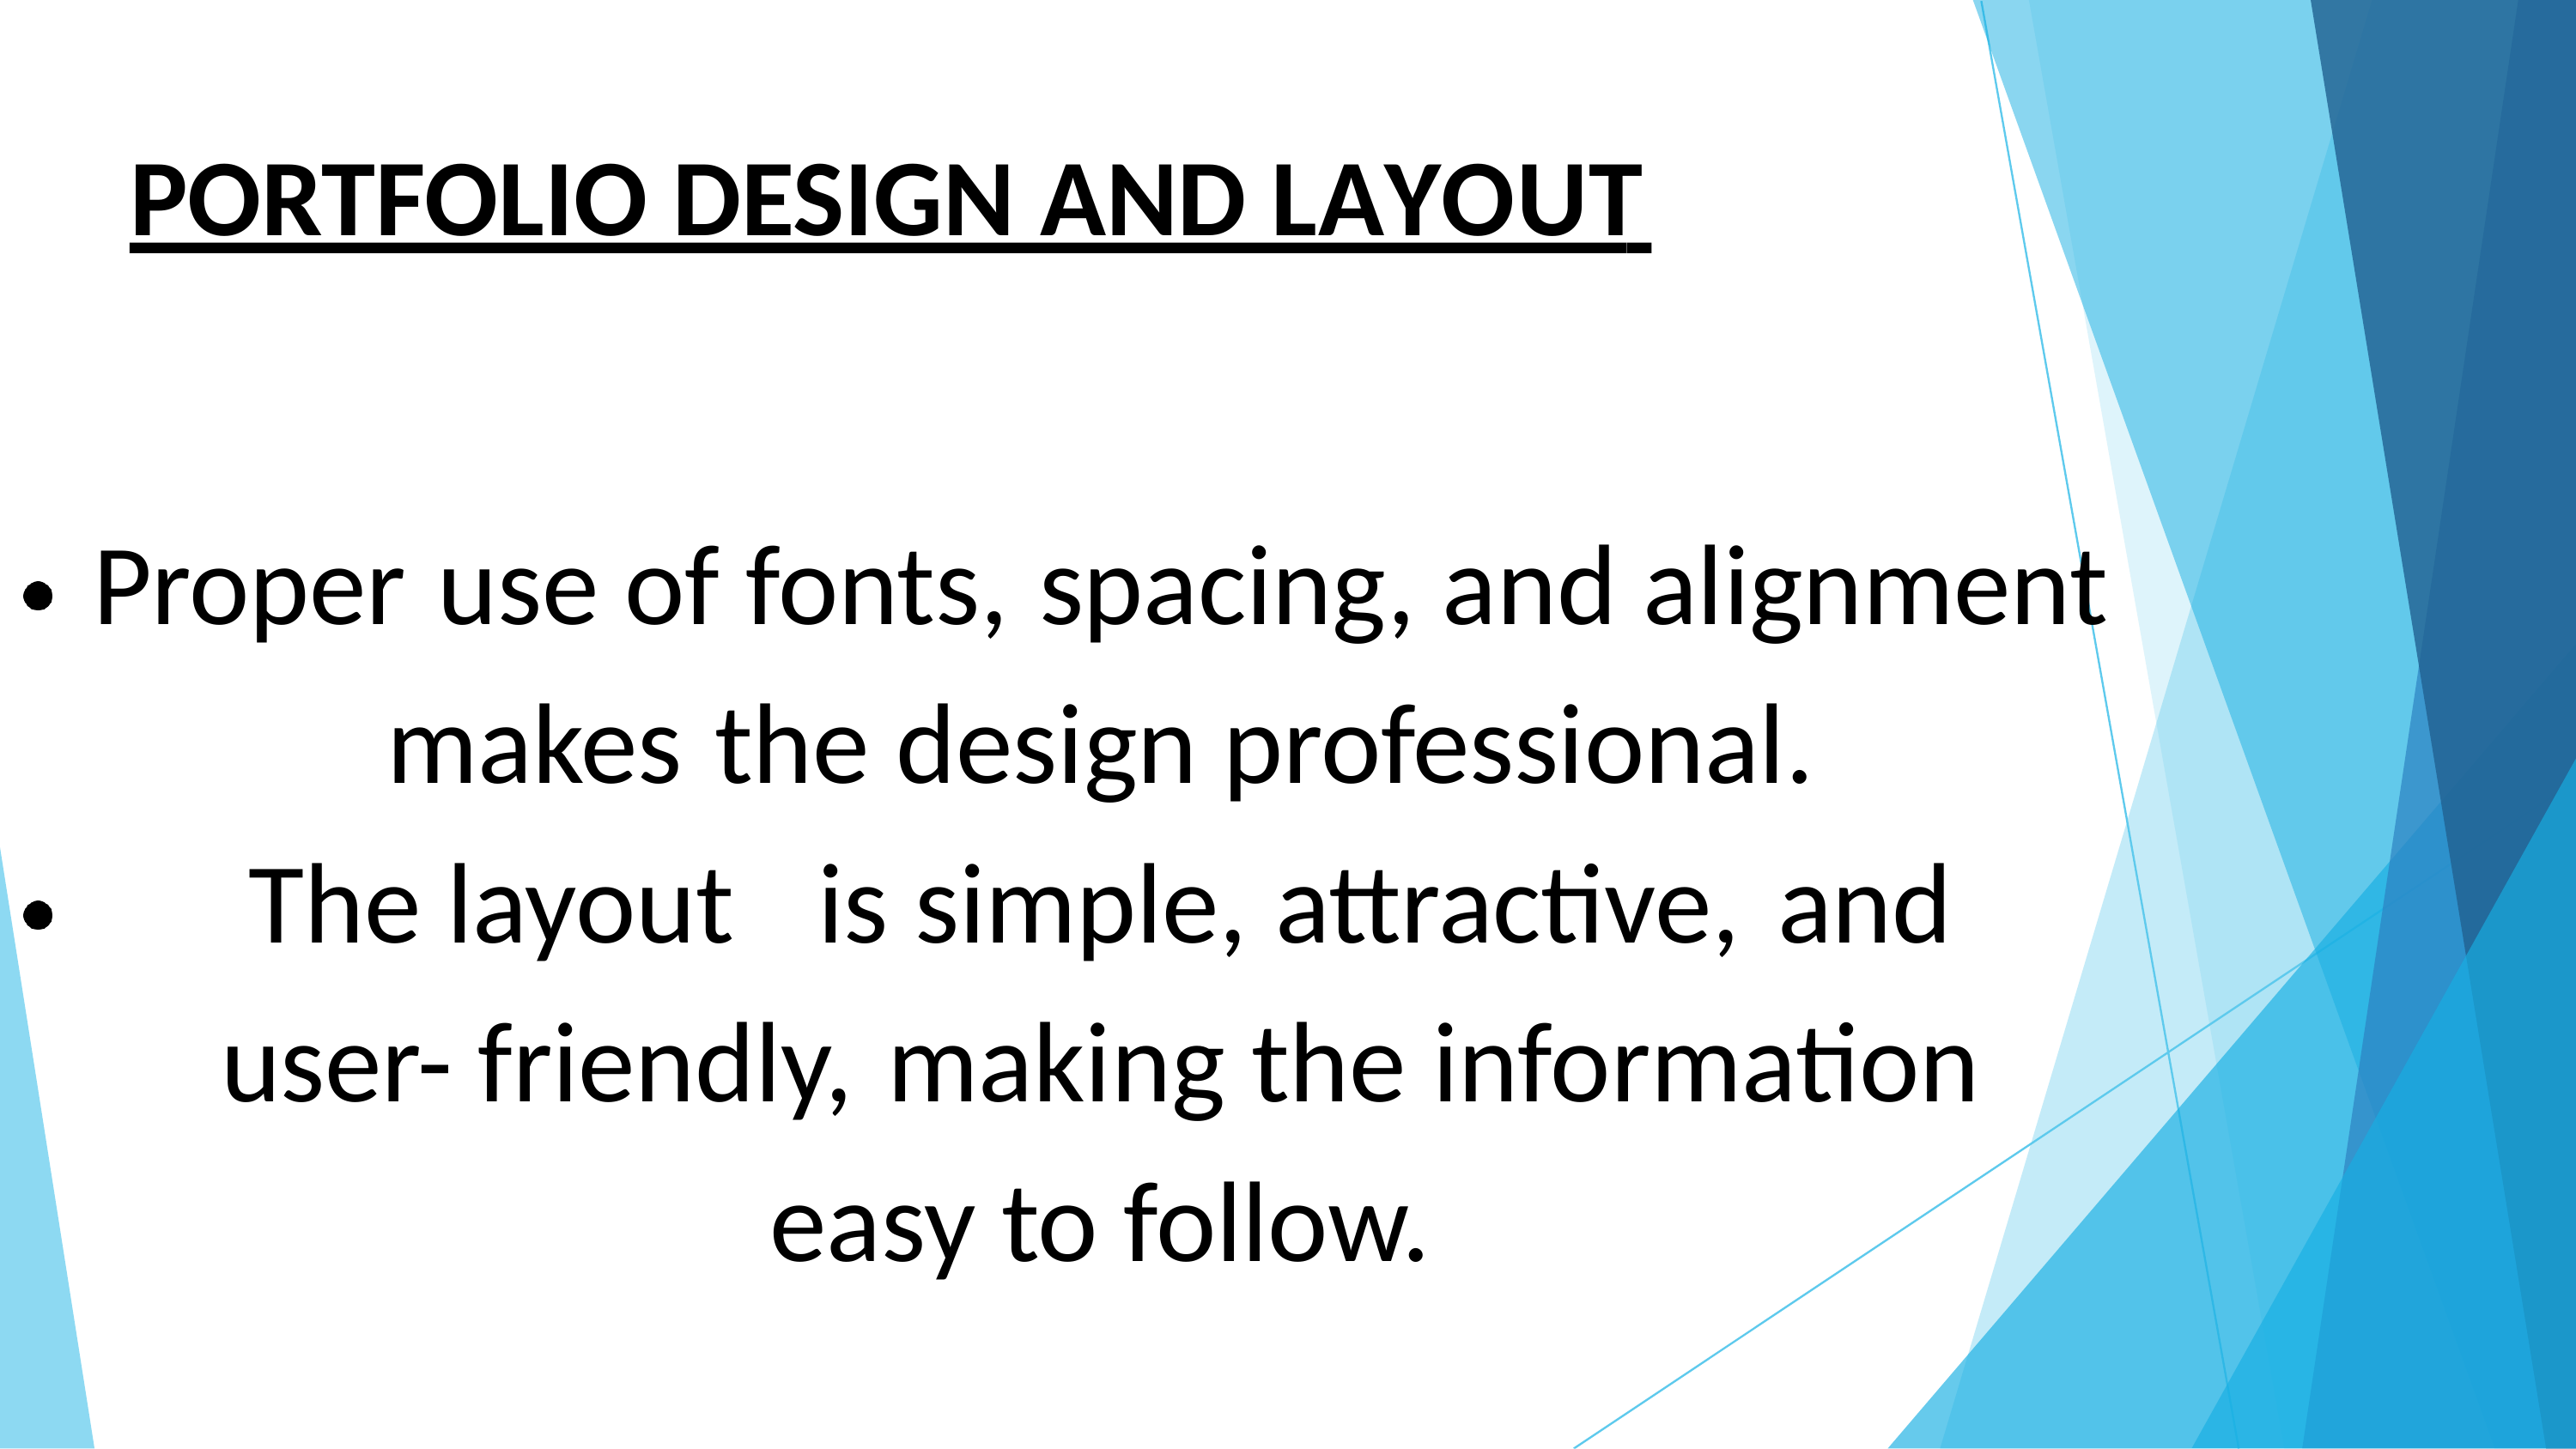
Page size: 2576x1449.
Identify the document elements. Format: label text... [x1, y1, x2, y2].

picture [23, 900, 52, 930]
title PORTFOLIO DESIGN AND LAYOUT [52, 42, 1943, 369]
picture [23, 581, 52, 610]
text_box [1626, 242, 1652, 253]
text_box Proper use of fonts, spacing, and alignment makes the design professional. The layout is simple, attractive, and user- friendly, making the information easy to follow. [89, 486, 2111, 1284]
